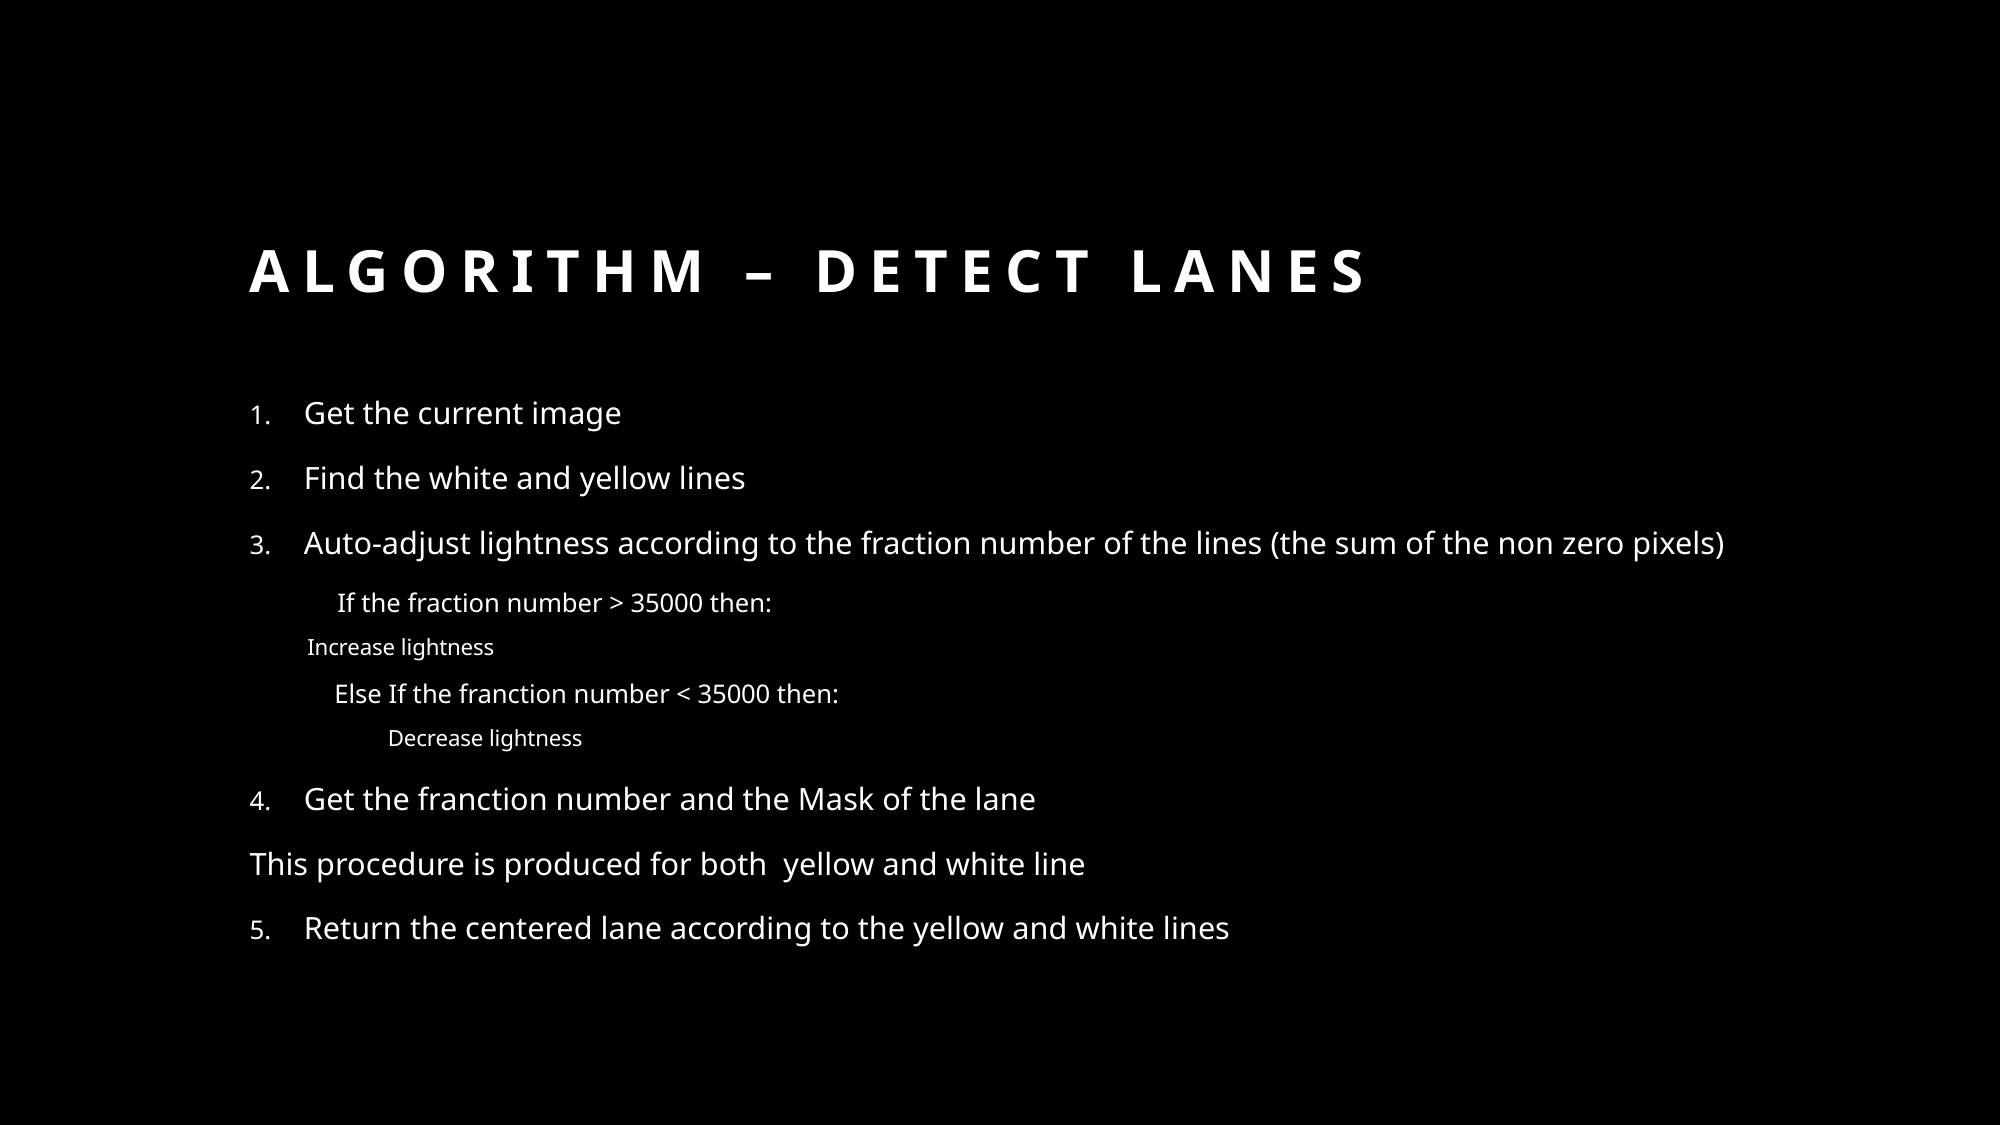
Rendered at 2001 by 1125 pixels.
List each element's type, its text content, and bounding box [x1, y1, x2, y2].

title AlgorithM – Detect lanes [234, 171, 1750, 313]
list Get the current image Find the white and yellow lines Auto-adjust lightness according to the fraction number of the lines (the sum of the non zero pixels) If the fraction number > 35000 then: Increase lightness Else If the franction number < 35000 then: Decrease lightness Get the franction number and the Mask of the lane This procedure is produced for both yellow and white line Return the centered lane according to the yellow and white lines [234, 375, 1750, 1000]
